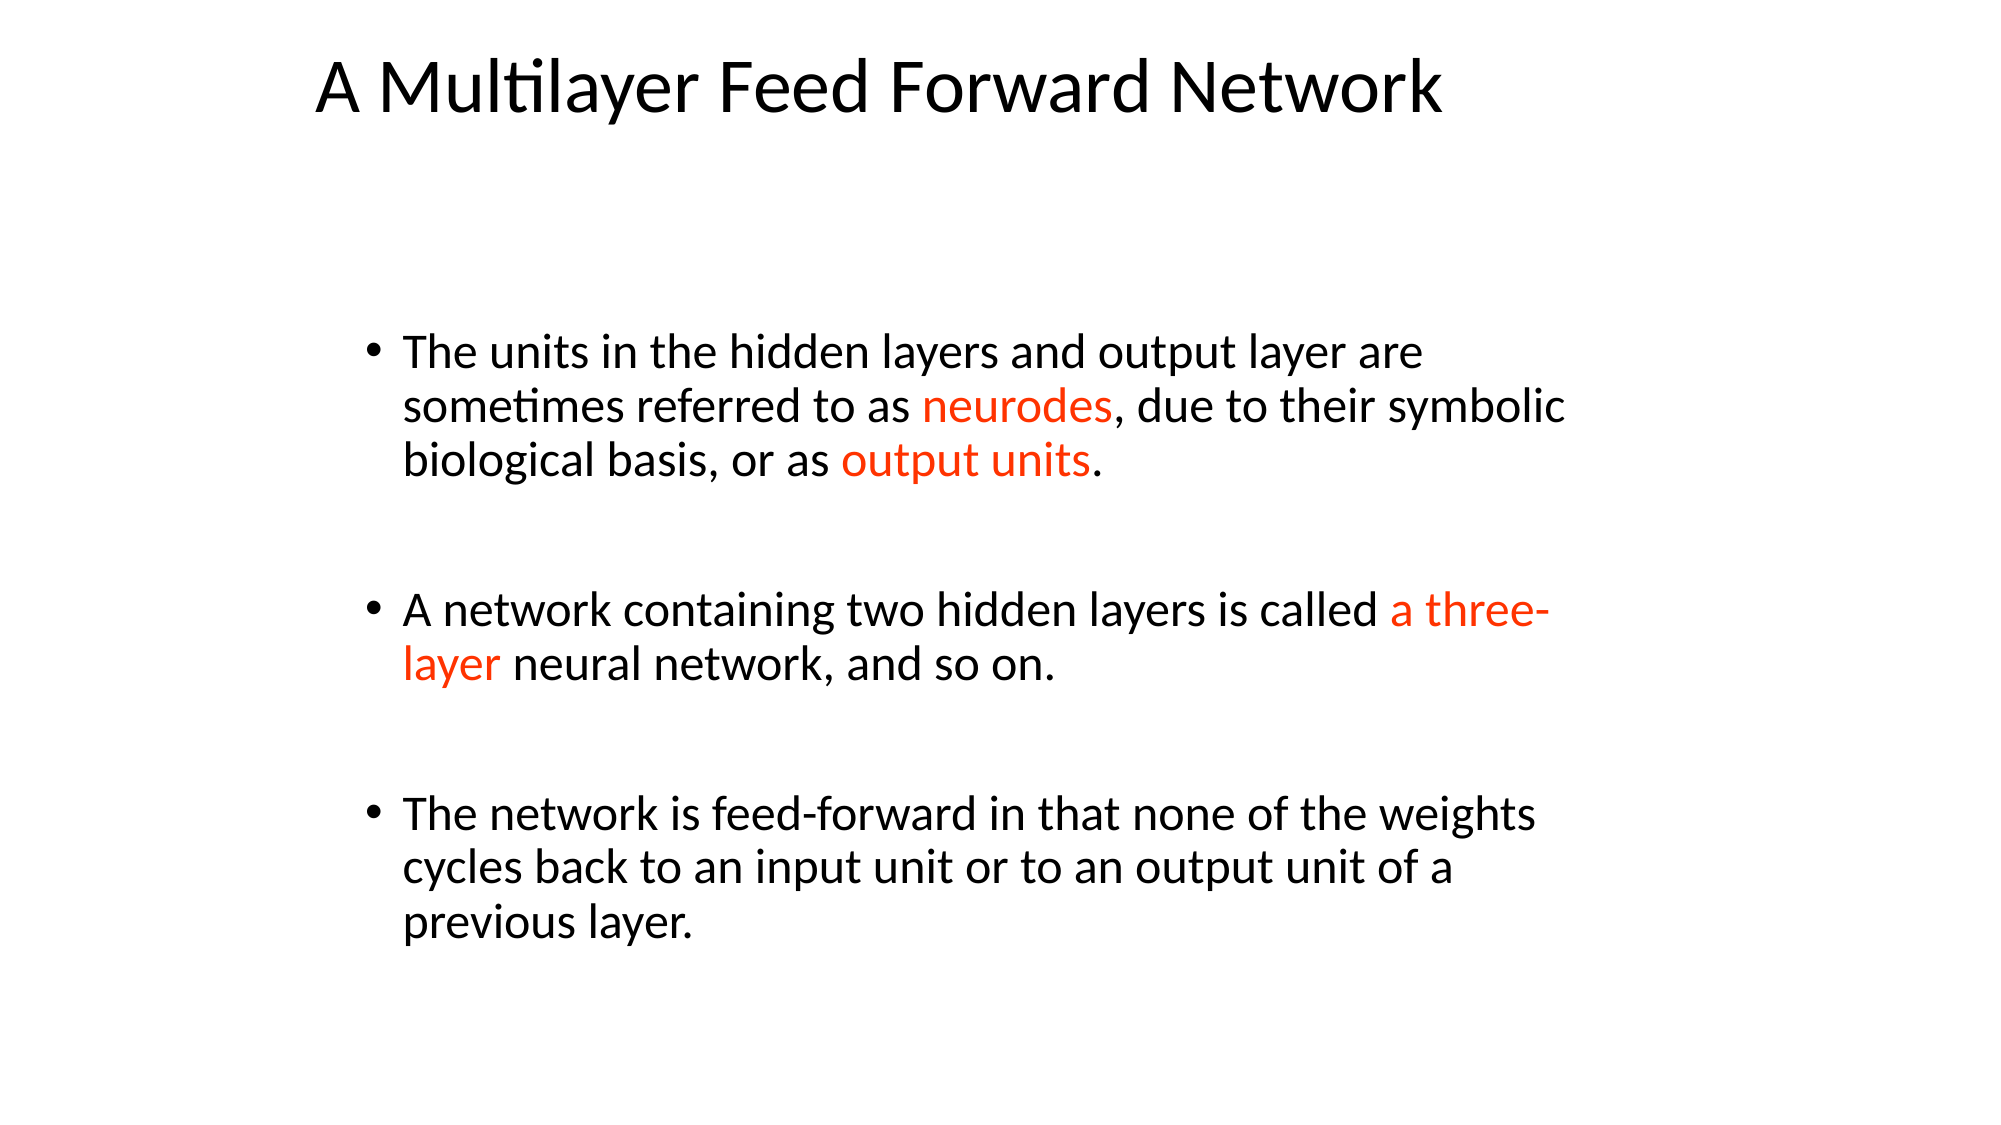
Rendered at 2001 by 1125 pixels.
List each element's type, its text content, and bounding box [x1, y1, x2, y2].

title A Multilayer Feed Forward Network [300, 37, 1725, 138]
list The units in the hidden layers and output layer are sometimes referred to as neurodes, due to their symbolic biological basis, or as output units. A network containing two hidden layers is called a three-layer neural network, and so on. The network is feed-forward in that none of the weights cycles back to an input unit or to an output unit of a previous layer. [350, 162, 1625, 1088]
